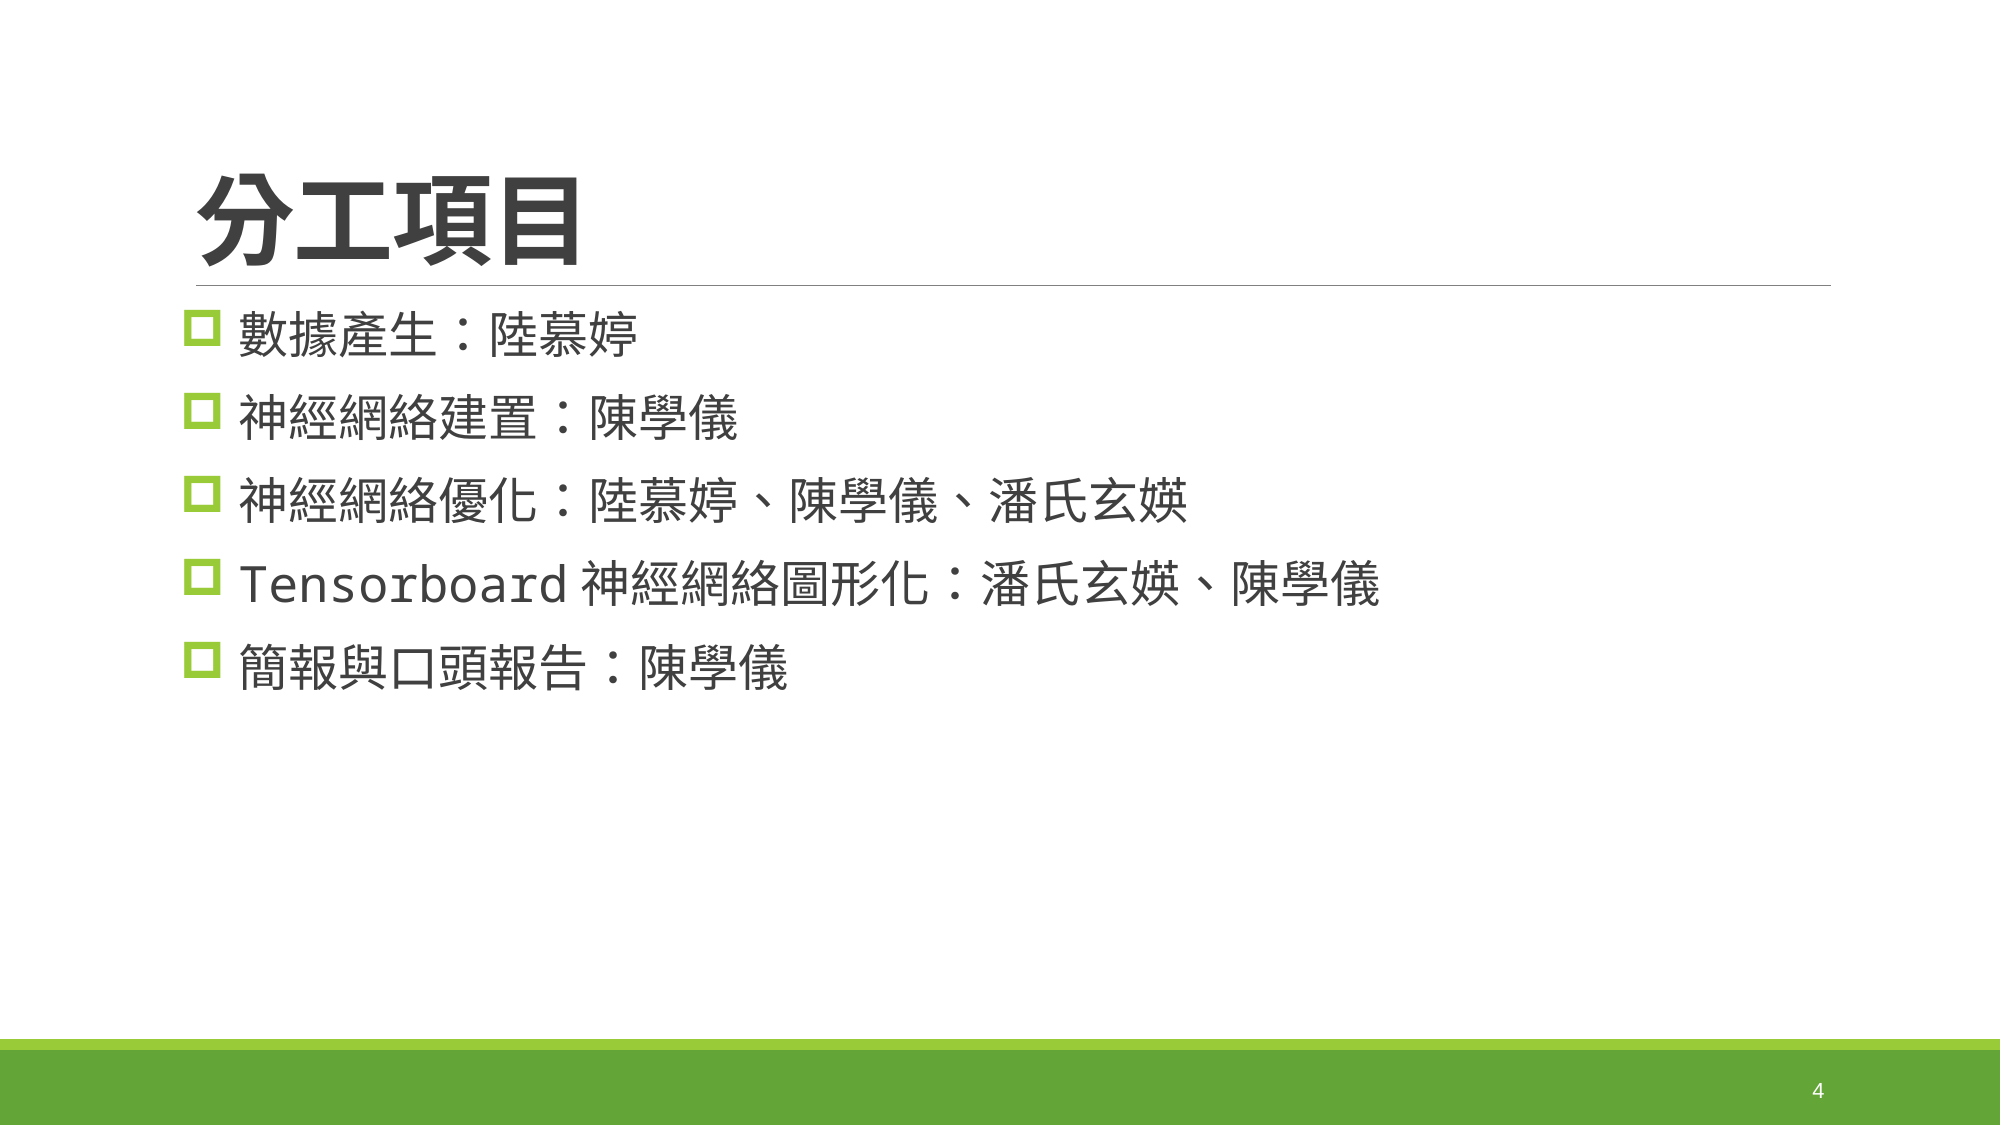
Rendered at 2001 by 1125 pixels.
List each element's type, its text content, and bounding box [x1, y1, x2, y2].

list 數據產生：陸慕婷 神經網絡建置：陳學儀 神經網絡優化：陸慕婷、陳學儀、潘氏玄媖 Tensorboard神經網絡圖形化：潘氏玄媖、陳學儀 簡報與口頭報告：陳學儀 [180, 302, 1983, 963]
title 分工項目 [180, 47, 1830, 285]
slide_number 4 [1624, 1059, 1840, 1120]
